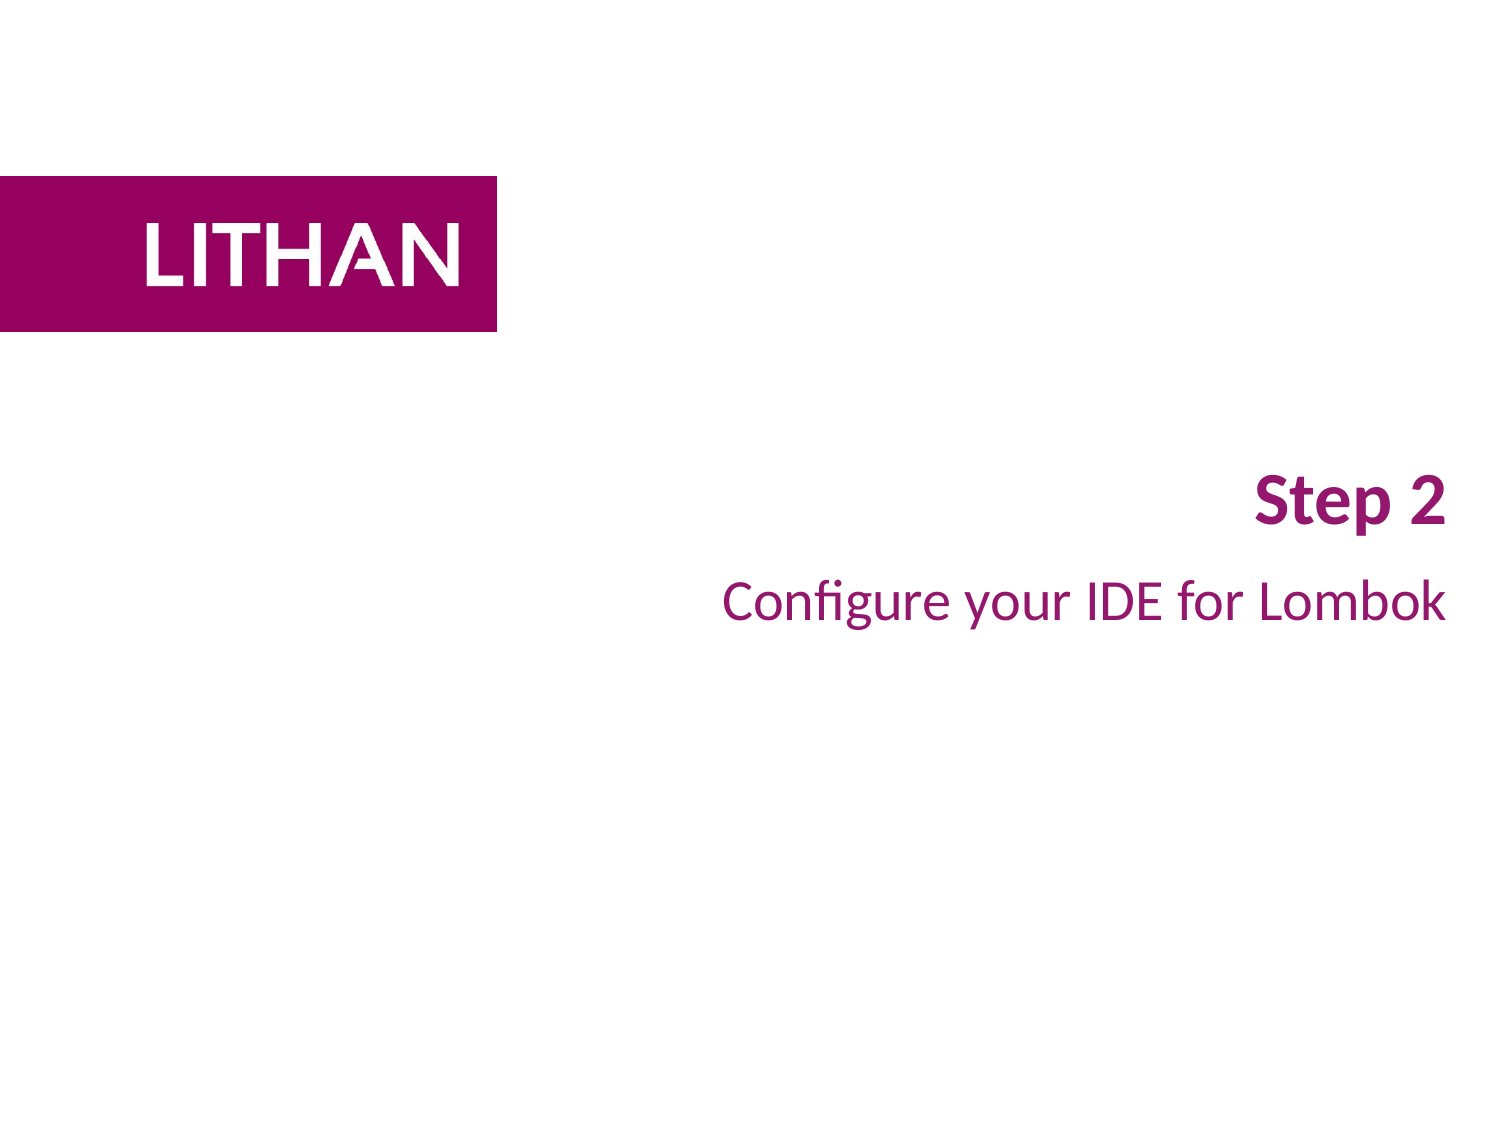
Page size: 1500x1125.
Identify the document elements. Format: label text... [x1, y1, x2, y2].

title Step 2 [154, 437, 1463, 562]
subtitle Configure your IDE for Lombok [154, 562, 1463, 638]
picture [0, 176, 497, 332]
